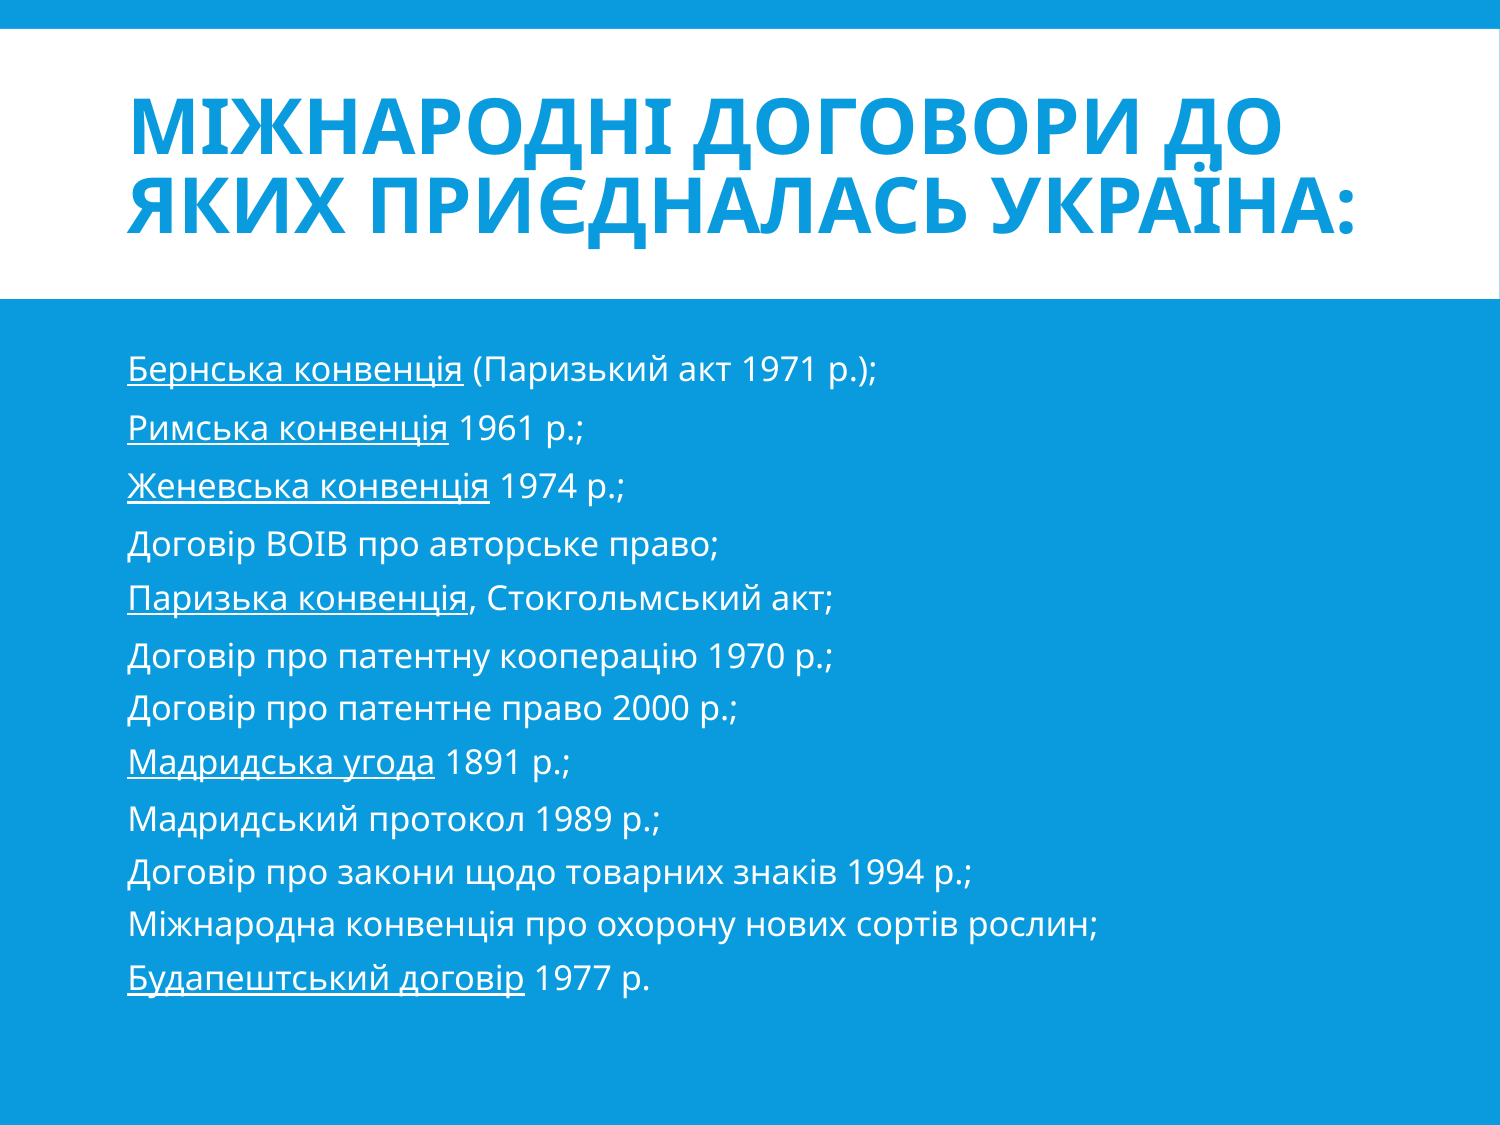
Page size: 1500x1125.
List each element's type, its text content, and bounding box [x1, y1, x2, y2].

list Бернська конвенція (Паризький акт 1971 р.); Римська конвенція 1961 р.; Женевська конвенція 1974 р.; Договір ВОІВ про авторське право; Паризька конвенція, Стокгольмський акт; Договір про патентну кооперацію 1970 р.; Договір про патентне право 2000 р.; Мадридська угода 1891 р.; Мадридський протокол 1989 р.; Договір про закони щодо товарних знаків 1994 р.; Міжнародна конвенція про охорону нових сортів рослин; Будапештський договір 1977 р. [112, 329, 1388, 1020]
title Міжнародні договори до яких приєдналась Україна: [112, 46, 1388, 295]
